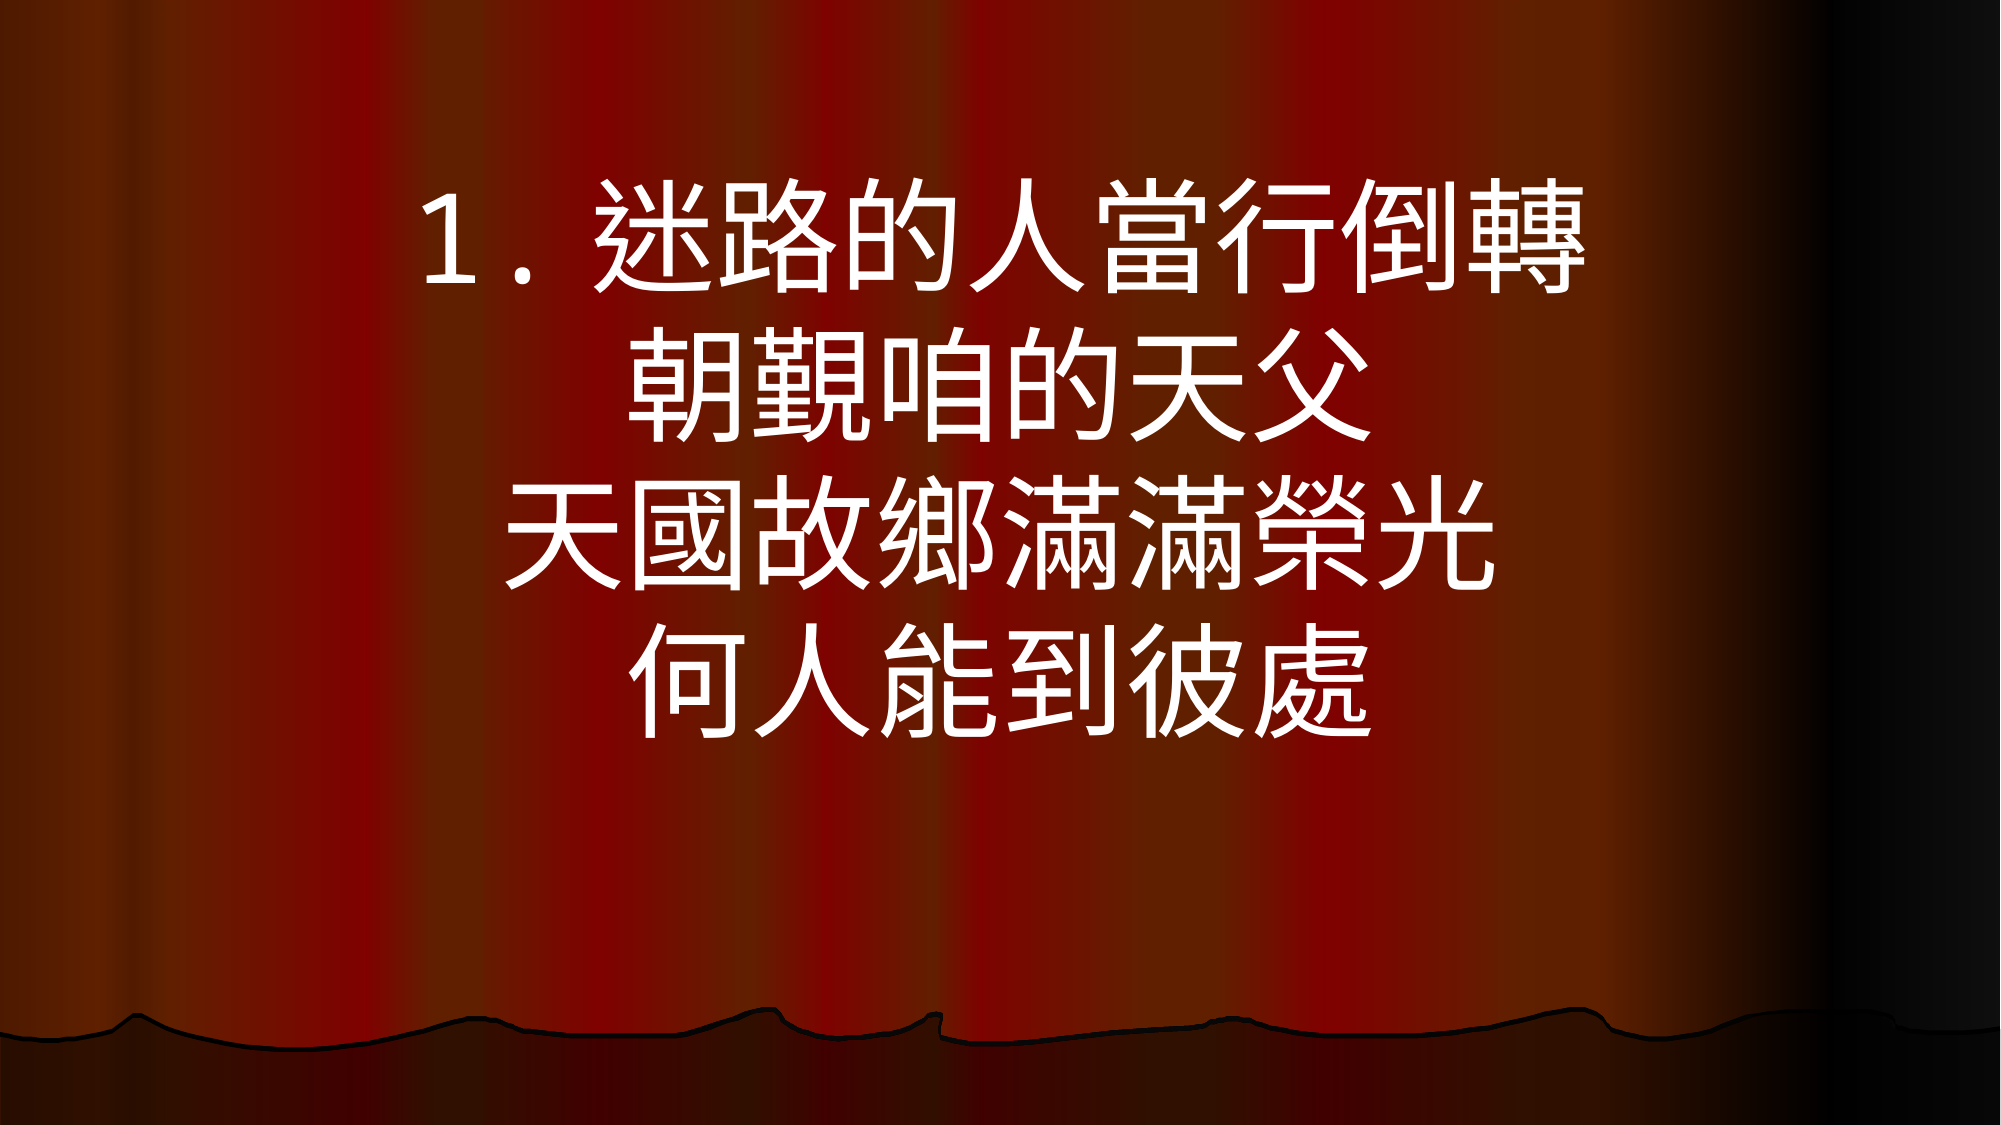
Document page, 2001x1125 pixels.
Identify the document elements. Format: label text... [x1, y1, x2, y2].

subtitle 1.迷路的人當行倒轉 朝覲咱的天父 天國故鄉滿滿榮光 何人能到彼處 [249, 160, 1750, 1125]
